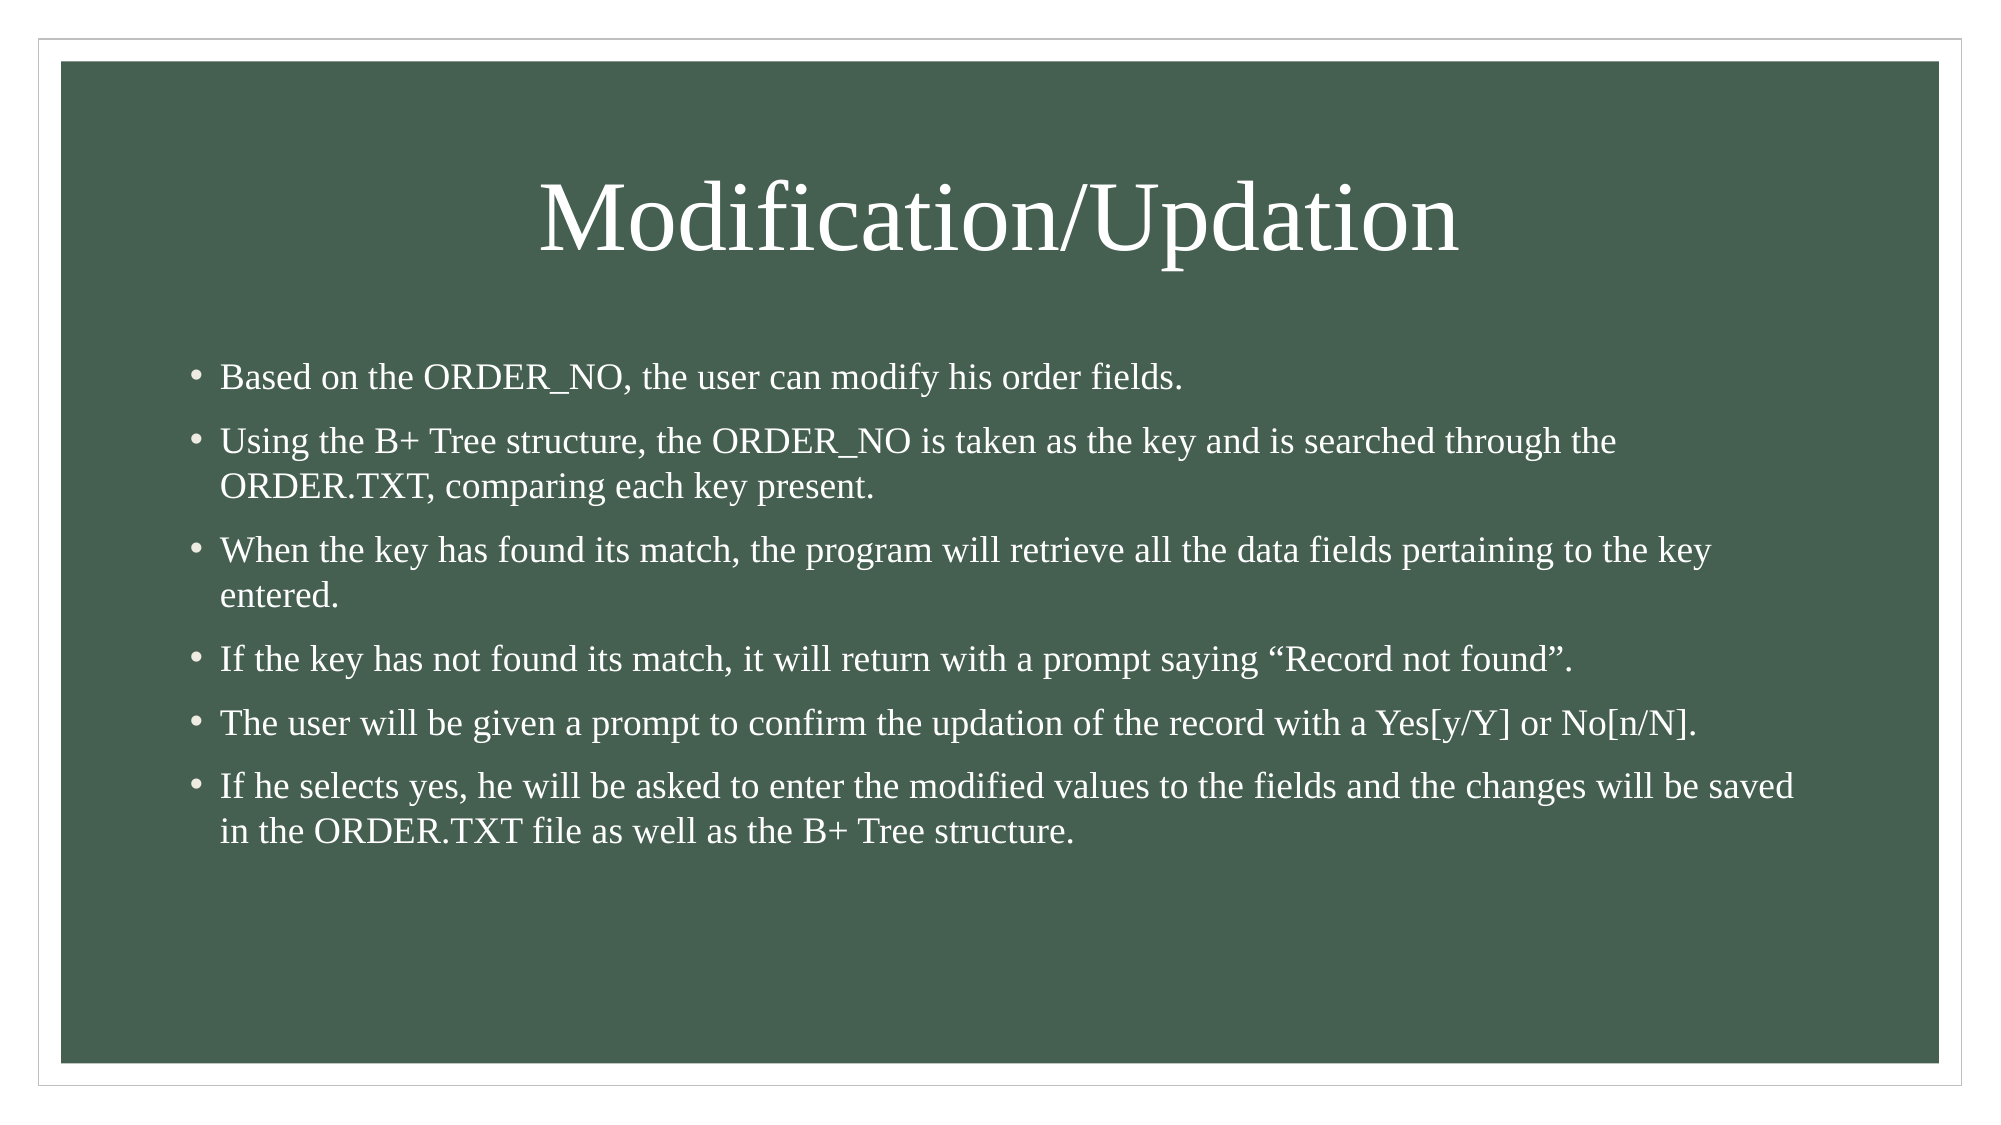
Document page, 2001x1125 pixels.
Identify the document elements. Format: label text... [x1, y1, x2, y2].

title Modification/Updation [174, 105, 1825, 331]
list Based on the ORDER_NO, the user can modify his order fields. Using the B+ Tree structure, the ORDER_NO is taken as the key and is searched through the ORDER.TXT, comparing each key present. When the key has found its match, the program will retrieve all the data fields pertaining to the key entered. If the key has not found its match, it will return with a prompt saying “Record not found”. The user will be given a prompt to confirm the updation of the record with a Yes[y/Y] or No[n/N]. If he selects yes, he will be asked to enter the modified values to the fields and the changes will be saved in the ORDER.TXT file as well as the B+ Tree structure. [174, 345, 1825, 990]
